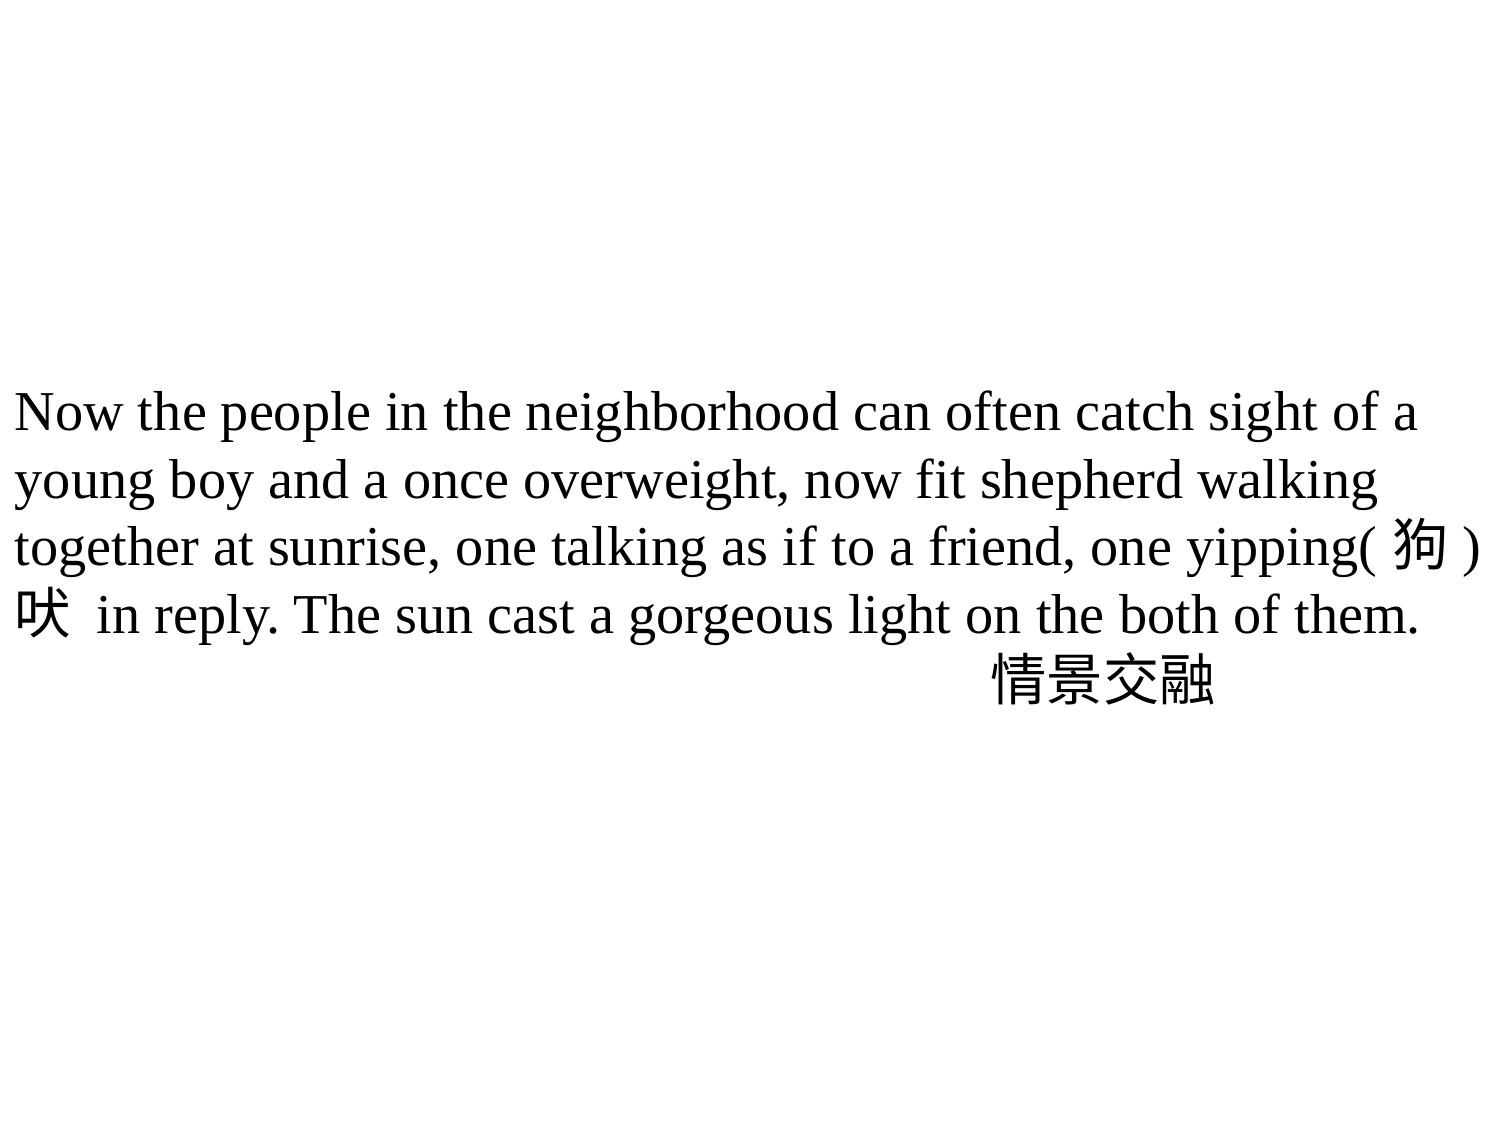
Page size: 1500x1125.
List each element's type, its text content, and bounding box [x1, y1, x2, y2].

text_box Now the people in the neighborhood can often catch sight of a young boy and a once overweight, now fit shepherd walking together at sunrise, one talking as if to a friend, one yipping(狗)吠 in reply. The sun cast a gorgeous light on the both of them. 情景交融 [0, 367, 1500, 720]
